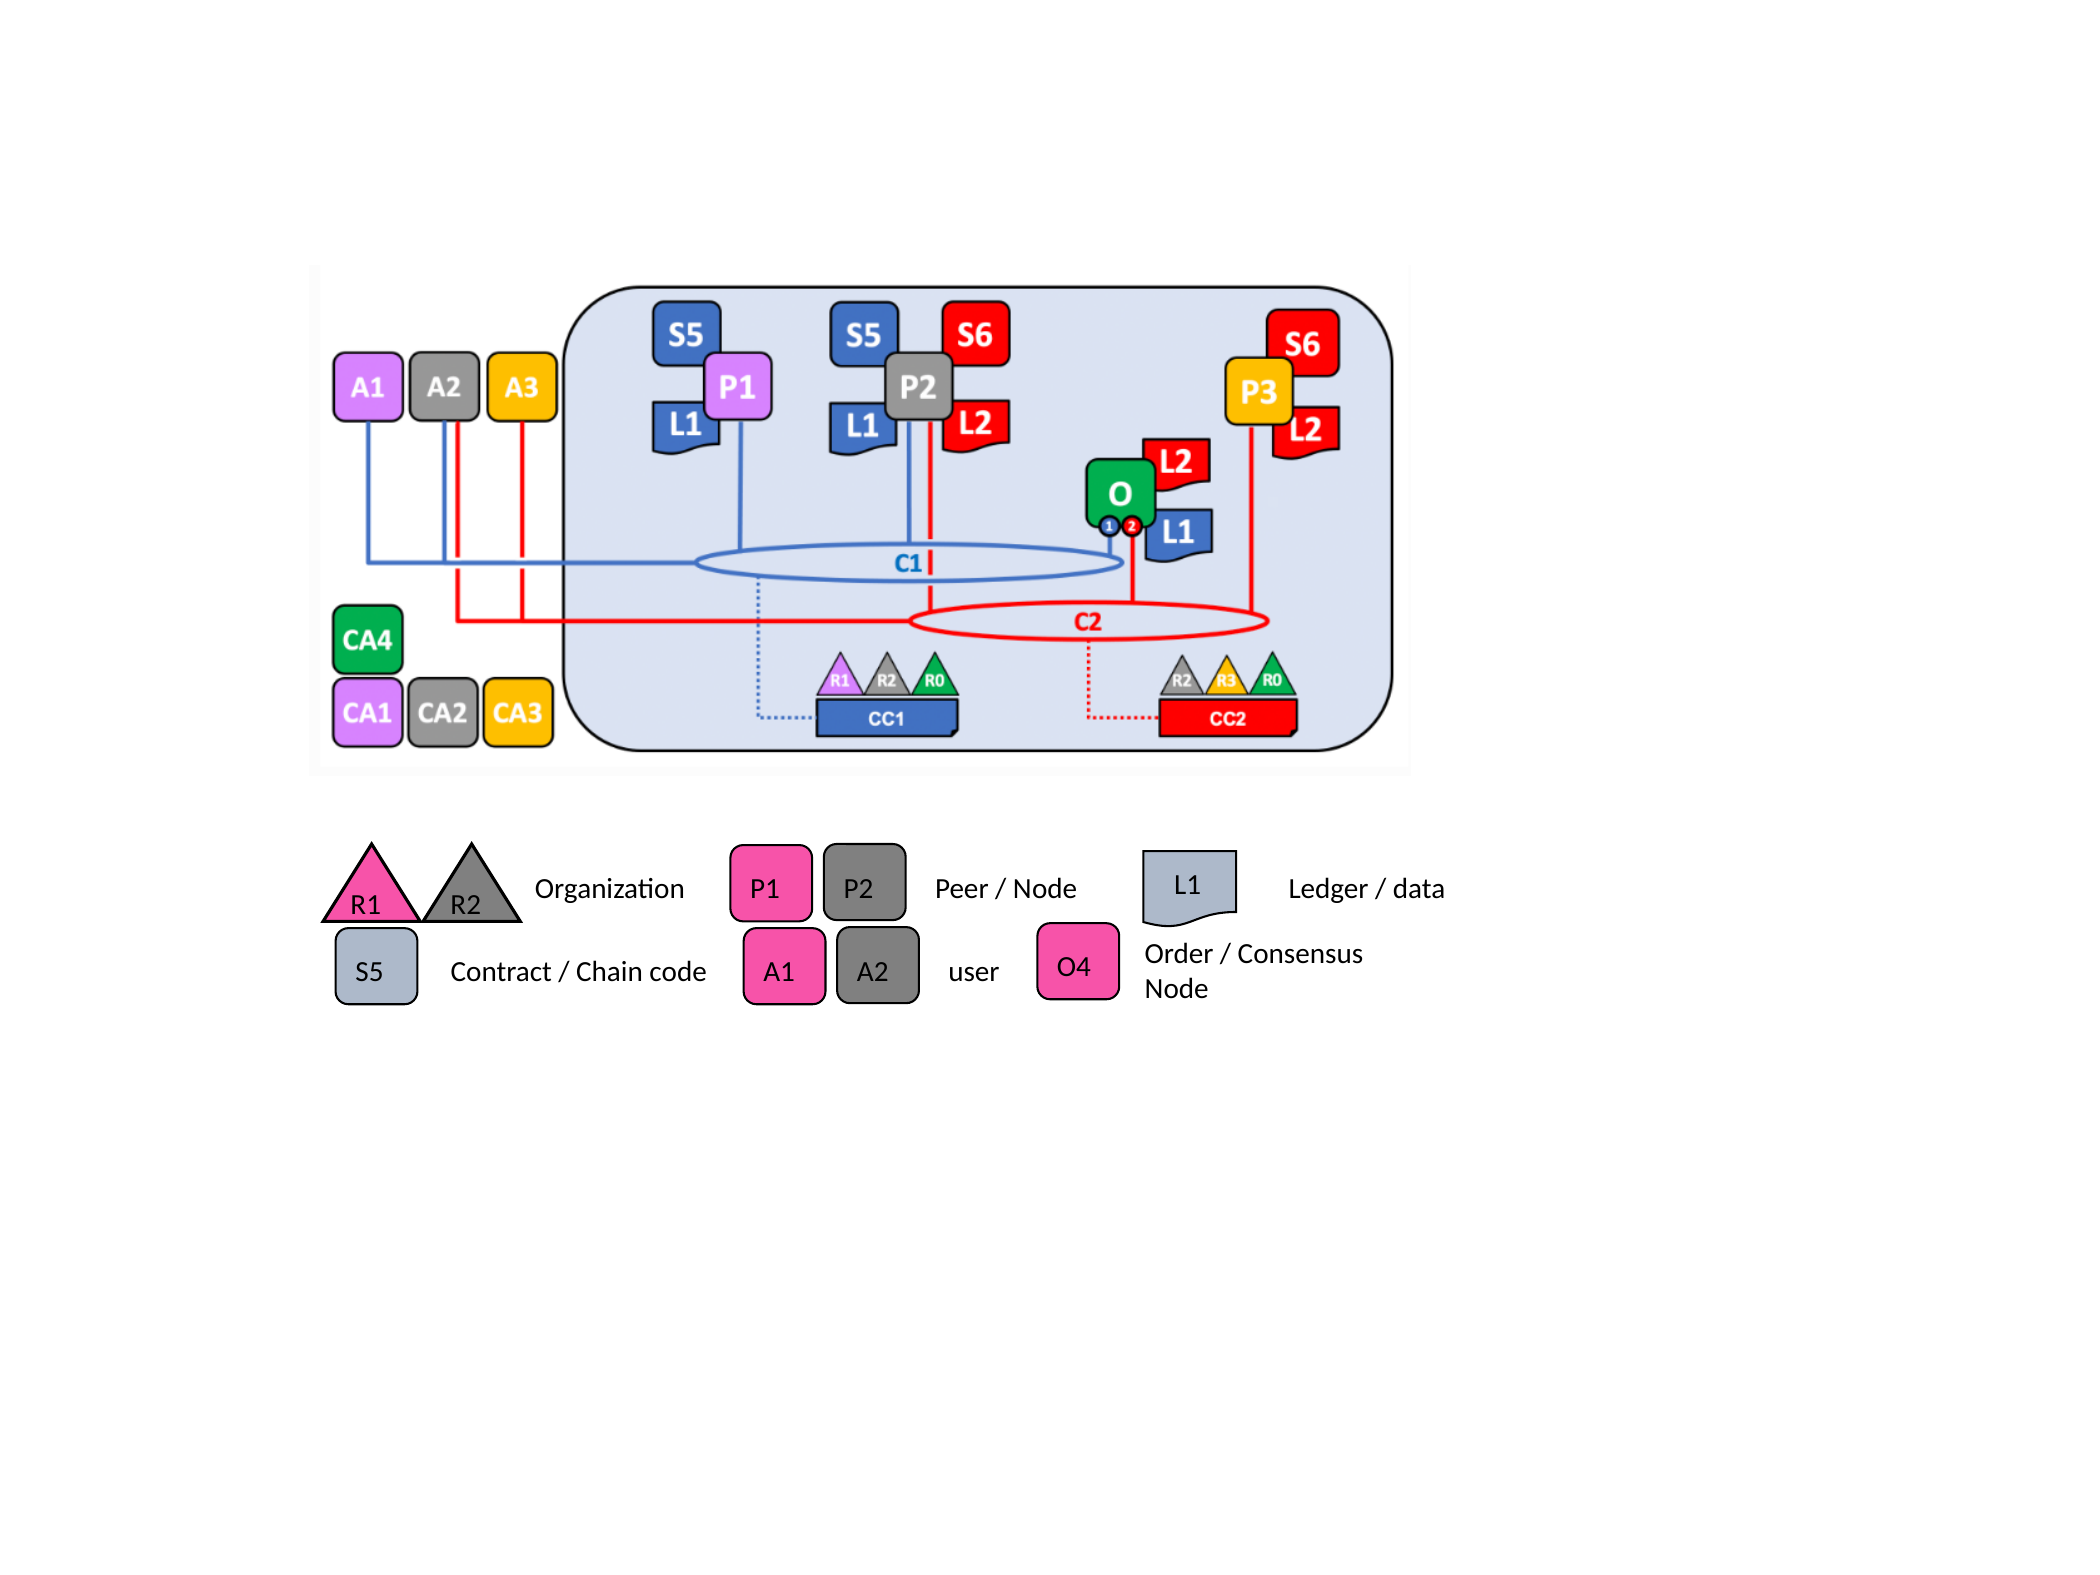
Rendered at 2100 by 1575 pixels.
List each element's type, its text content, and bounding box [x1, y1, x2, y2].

text_box [729, 844, 814, 923]
text_box [1036, 922, 1121, 1001]
text_box A1 [748, 944, 826, 995]
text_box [423, 843, 521, 929]
text_box P2 [828, 862, 906, 912]
text_box [742, 927, 827, 1006]
picture [309, 265, 1411, 776]
text_box [836, 926, 920, 1005]
text_box L1 [1159, 858, 1237, 908]
text_box O4 [1042, 939, 1120, 990]
text_box Order / Consensus Node [1129, 927, 1418, 1012]
text_box Peer / Node [920, 862, 1142, 912]
text_box A2 [842, 944, 919, 995]
text_box Ledger / data [1273, 862, 1500, 912]
text_box Contract / Chain code [435, 944, 742, 995]
text_box [1142, 850, 1238, 927]
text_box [323, 843, 421, 929]
text_box S5 [340, 944, 418, 995]
text_box [334, 929, 419, 1006]
text_box P1 [735, 862, 813, 912]
text_box Organization [521, 862, 729, 912]
text_box user [933, 944, 1030, 995]
text_box [822, 842, 907, 922]
